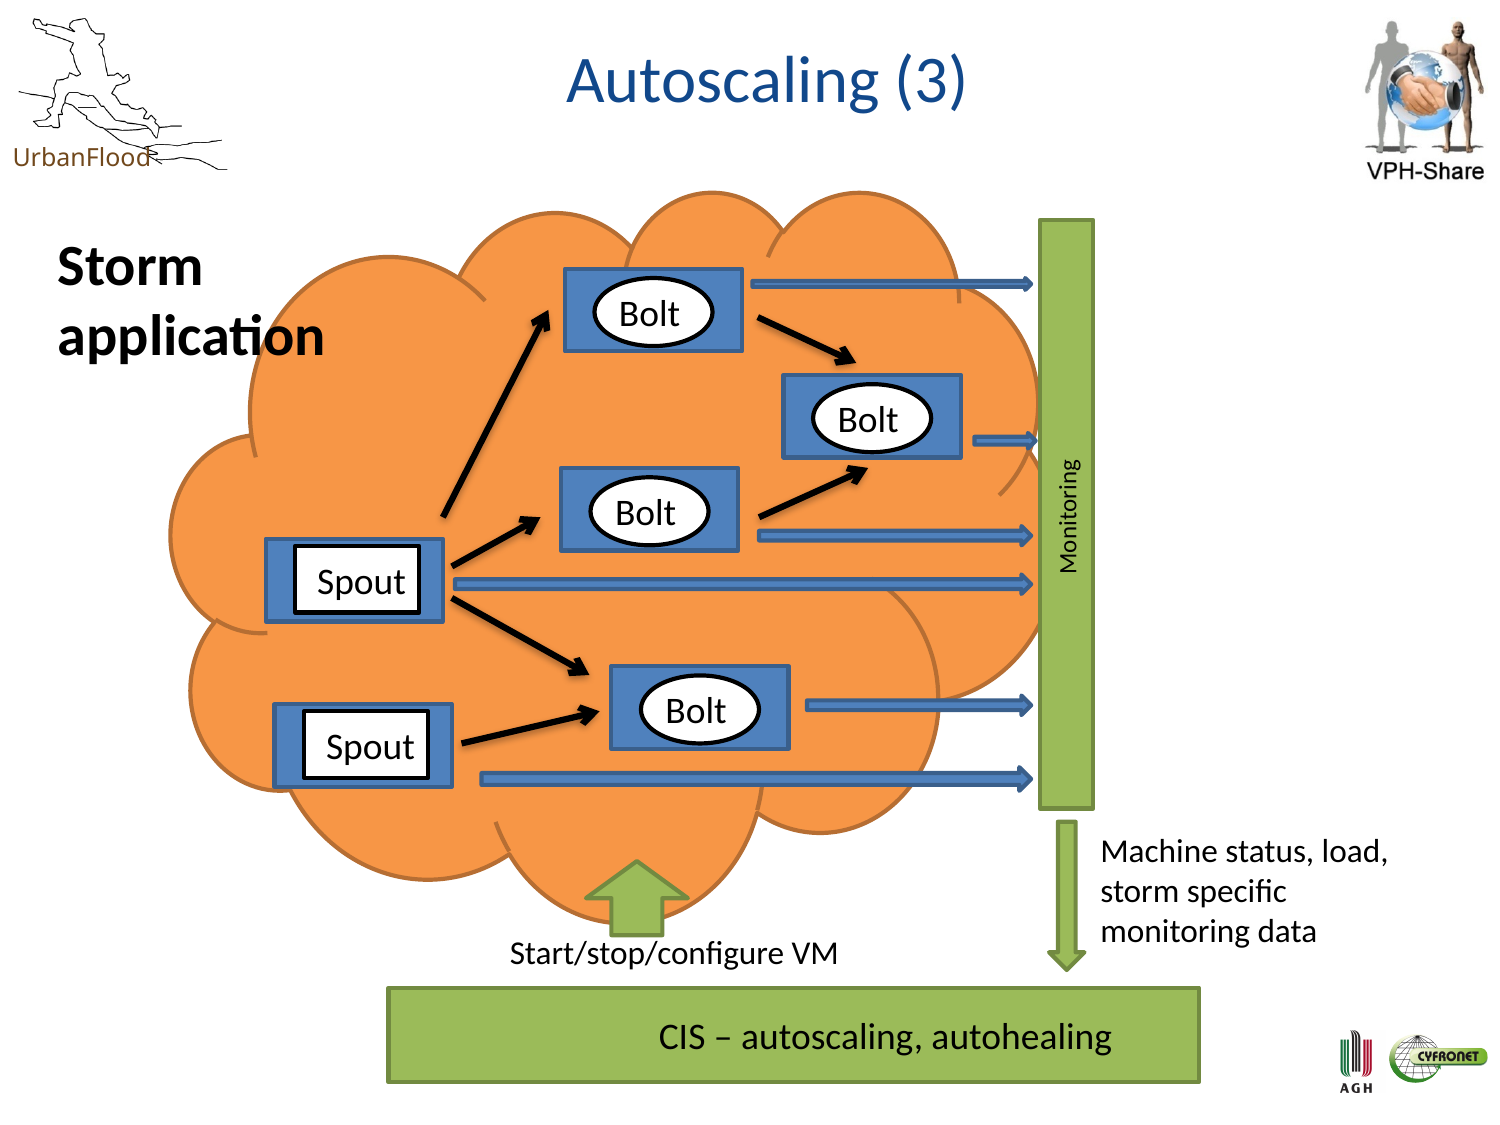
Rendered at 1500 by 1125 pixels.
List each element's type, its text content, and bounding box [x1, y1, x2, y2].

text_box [560, 467, 739, 551]
picture [17, 17, 229, 171]
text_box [461, 711, 600, 744]
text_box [611, 665, 789, 749]
text_box Start/stop/configure VM [495, 923, 855, 979]
text_box [583, 859, 690, 923]
text_box CIS – autoscaling, autohealing [643, 1004, 1128, 1065]
text_box Storm application [42, 219, 342, 375]
text_box [1047, 819, 1085, 973]
text_box [972, 431, 1038, 451]
text_box [386, 986, 1201, 1084]
text_box [168, 190, 1038, 923]
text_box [265, 538, 444, 622]
picture [1340, 1030, 1385, 1093]
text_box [564, 268, 743, 352]
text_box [758, 467, 869, 518]
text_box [783, 374, 961, 458]
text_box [274, 703, 452, 788]
picture [1361, 17, 1488, 184]
text_box [804, 693, 1034, 717]
text_box [452, 572, 1034, 596]
text_box [756, 524, 1034, 548]
text_box Machine status, load, storm specific monitoring data [1085, 821, 1412, 957]
text_box [750, 276, 1034, 292]
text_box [442, 309, 549, 518]
text_box [1038, 218, 1095, 811]
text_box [451, 517, 541, 567]
title Autoscaling (3) [206, 0, 1329, 141]
text_box [479, 765, 1034, 793]
picture [1389, 1034, 1488, 1083]
text_box Monitoring [1044, 444, 1089, 590]
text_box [451, 597, 590, 676]
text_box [757, 316, 857, 364]
